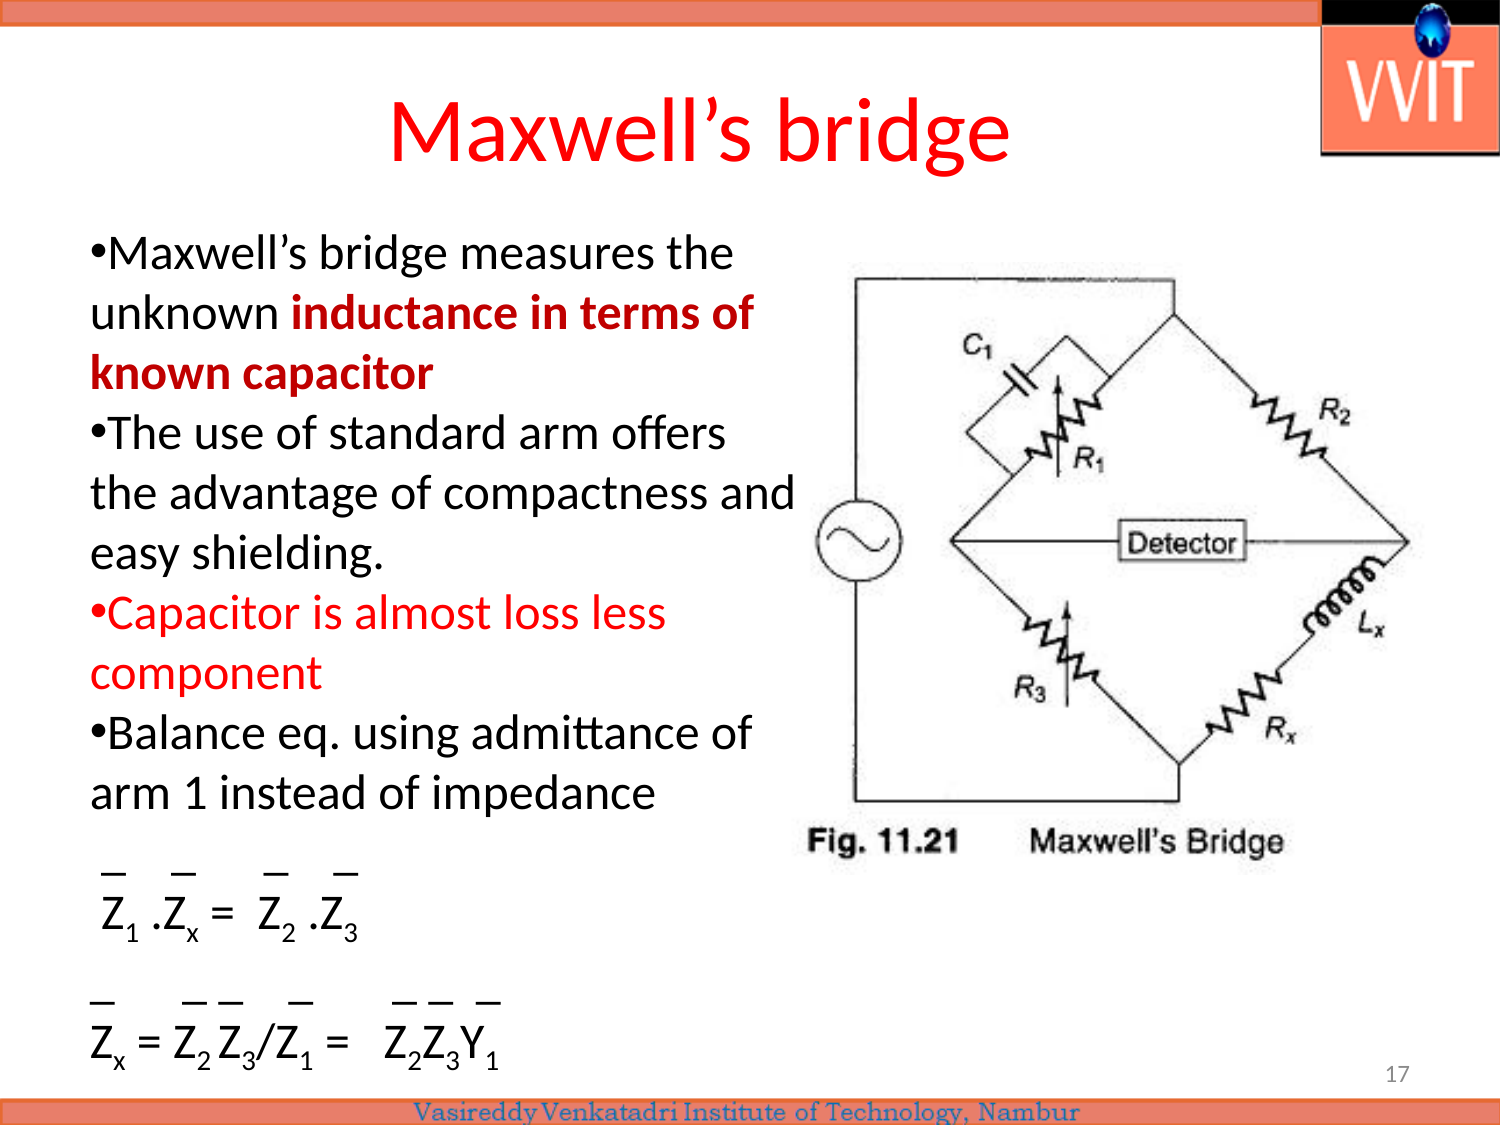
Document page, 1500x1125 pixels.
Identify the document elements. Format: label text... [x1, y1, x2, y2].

text_box Maxwell’s bridge measures the unknown inductance in terms of known capacitor The use of standard arm offers the advantage of compactness and easy shielding. Capacitor is almost loss less component Balance eq. using admittance of arm 1 instead of impedance _ _ _ _ Z1 .Zx = Z2 .Z3 _ _ _ _ _ _ _ Zx = Z2 Z3/Z1 = Z2Z3Y1 [74, 212, 813, 1084]
slide_number 17 [1074, 1042, 1425, 1103]
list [774, 262, 1428, 876]
title Maxwell’s bridge [75, 62, 1325, 188]
picture [0, 0, 1500, 1125]
